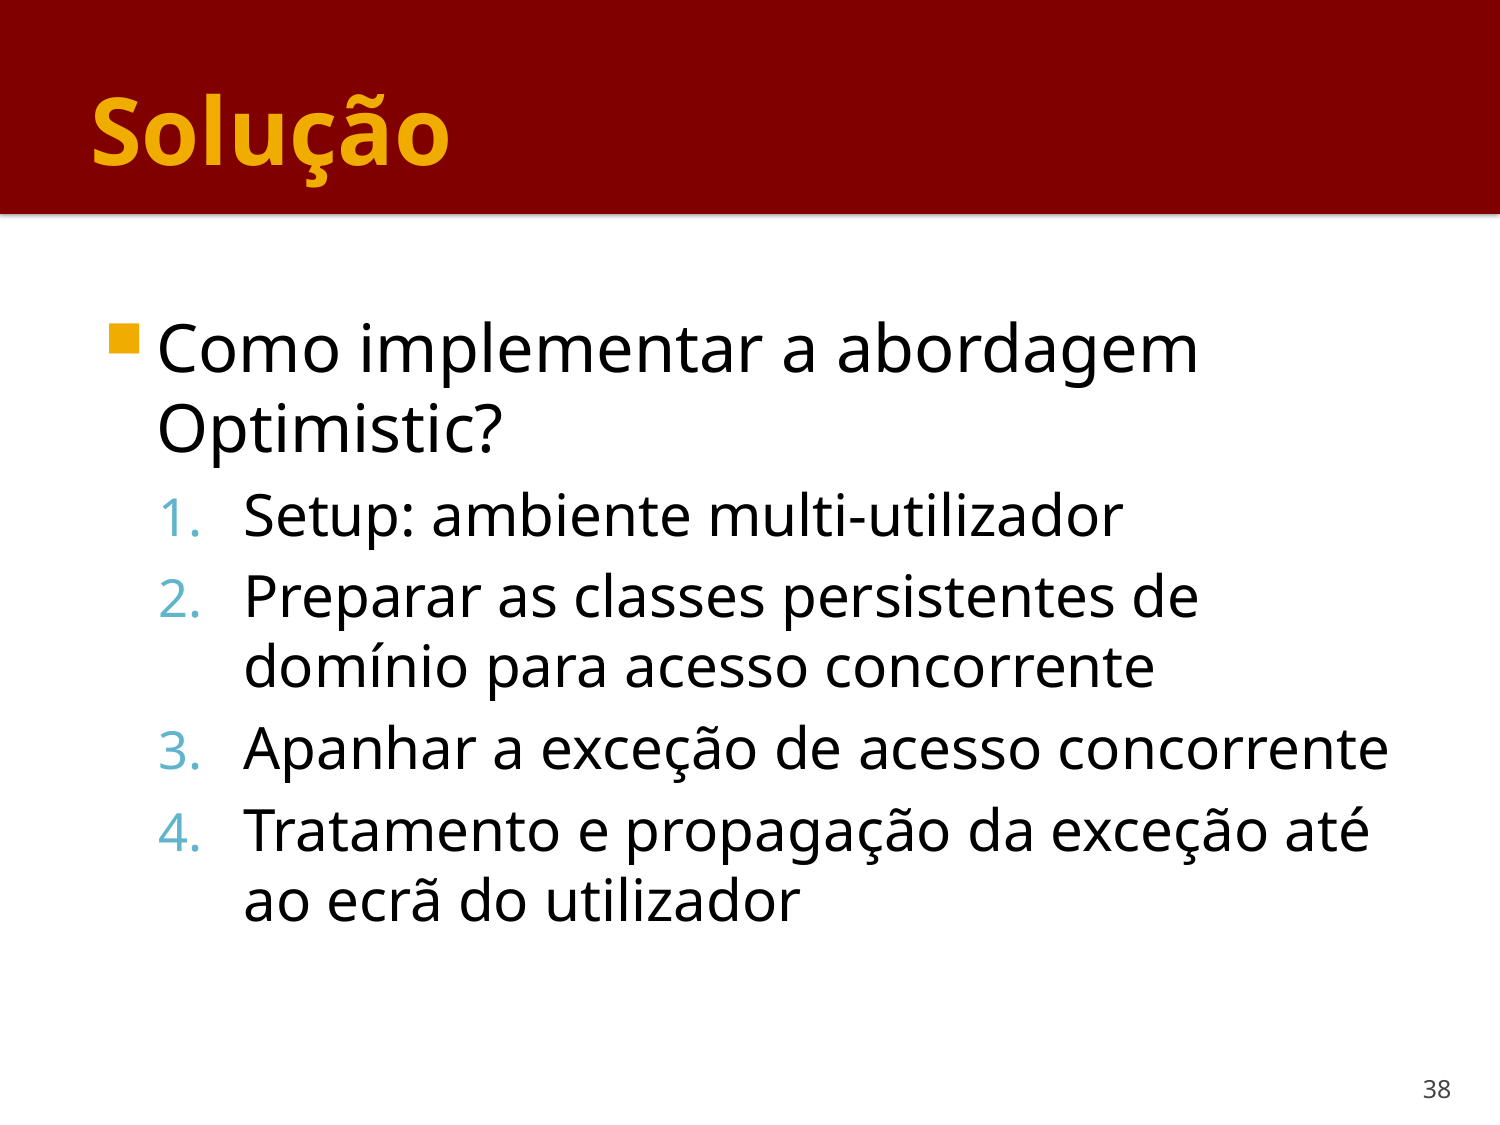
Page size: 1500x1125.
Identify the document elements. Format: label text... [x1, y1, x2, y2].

title Solução [75, 25, 1425, 231]
list Como implementar a abordagem Optimistic? Setup: ambiente multi-utilizador Preparar as classes persistentes de domínio para acesso concorrente Apanhar a exceção de acesso concorrente Tratamento e propagação da exceção até ao ecrã do utilizador [75, 291, 1425, 1050]
slide_number 38 [1345, 1062, 1467, 1108]
